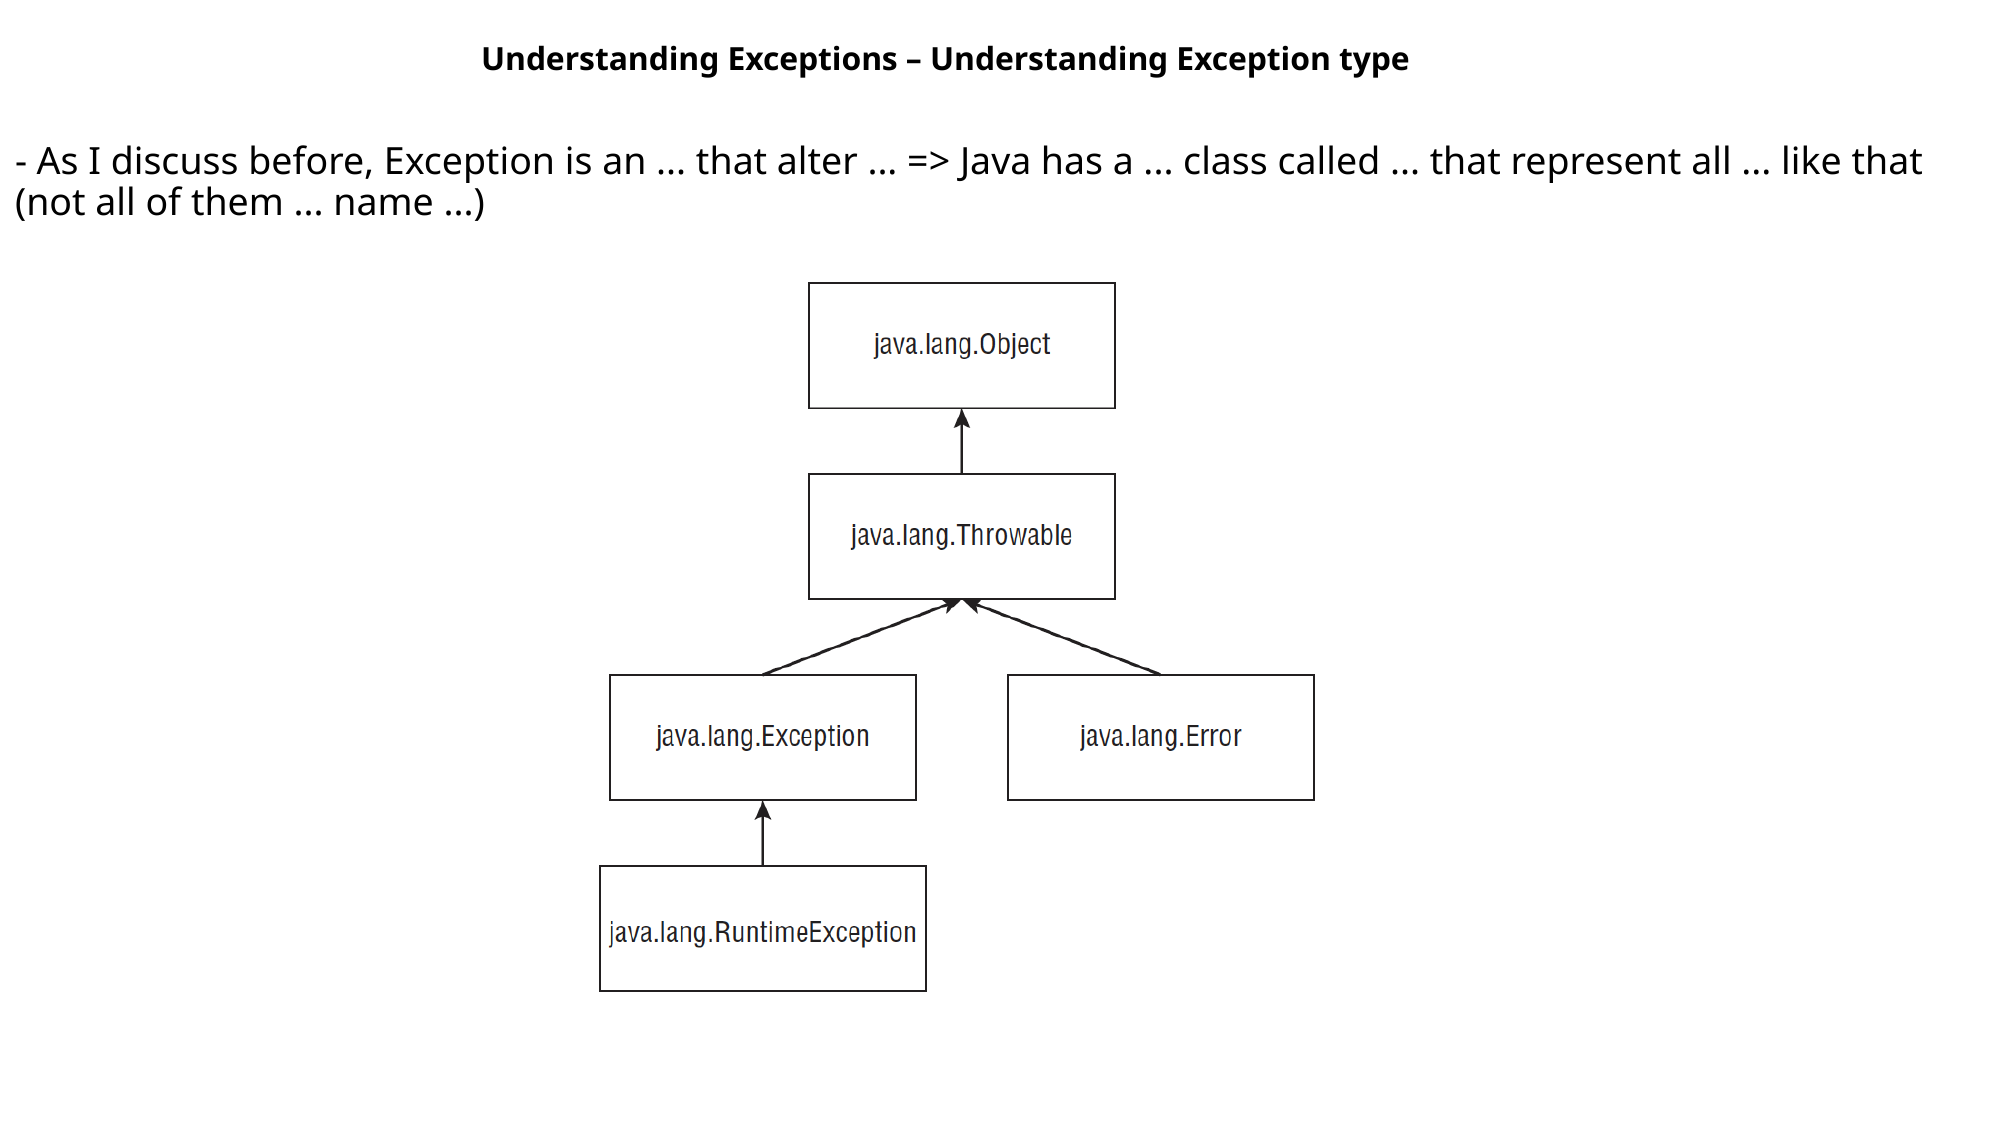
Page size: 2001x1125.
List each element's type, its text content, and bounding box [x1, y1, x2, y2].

subtitle Understanding Exceptions – Understanding Exception type [24, 35, 1866, 86]
picture [491, 247, 1400, 1019]
text_box - As I discuss before, Exception is an ... that alter ... => Java has a ... class called ... that represent all ... like that (not all of them ... name ...) [0, 134, 2000, 1125]
